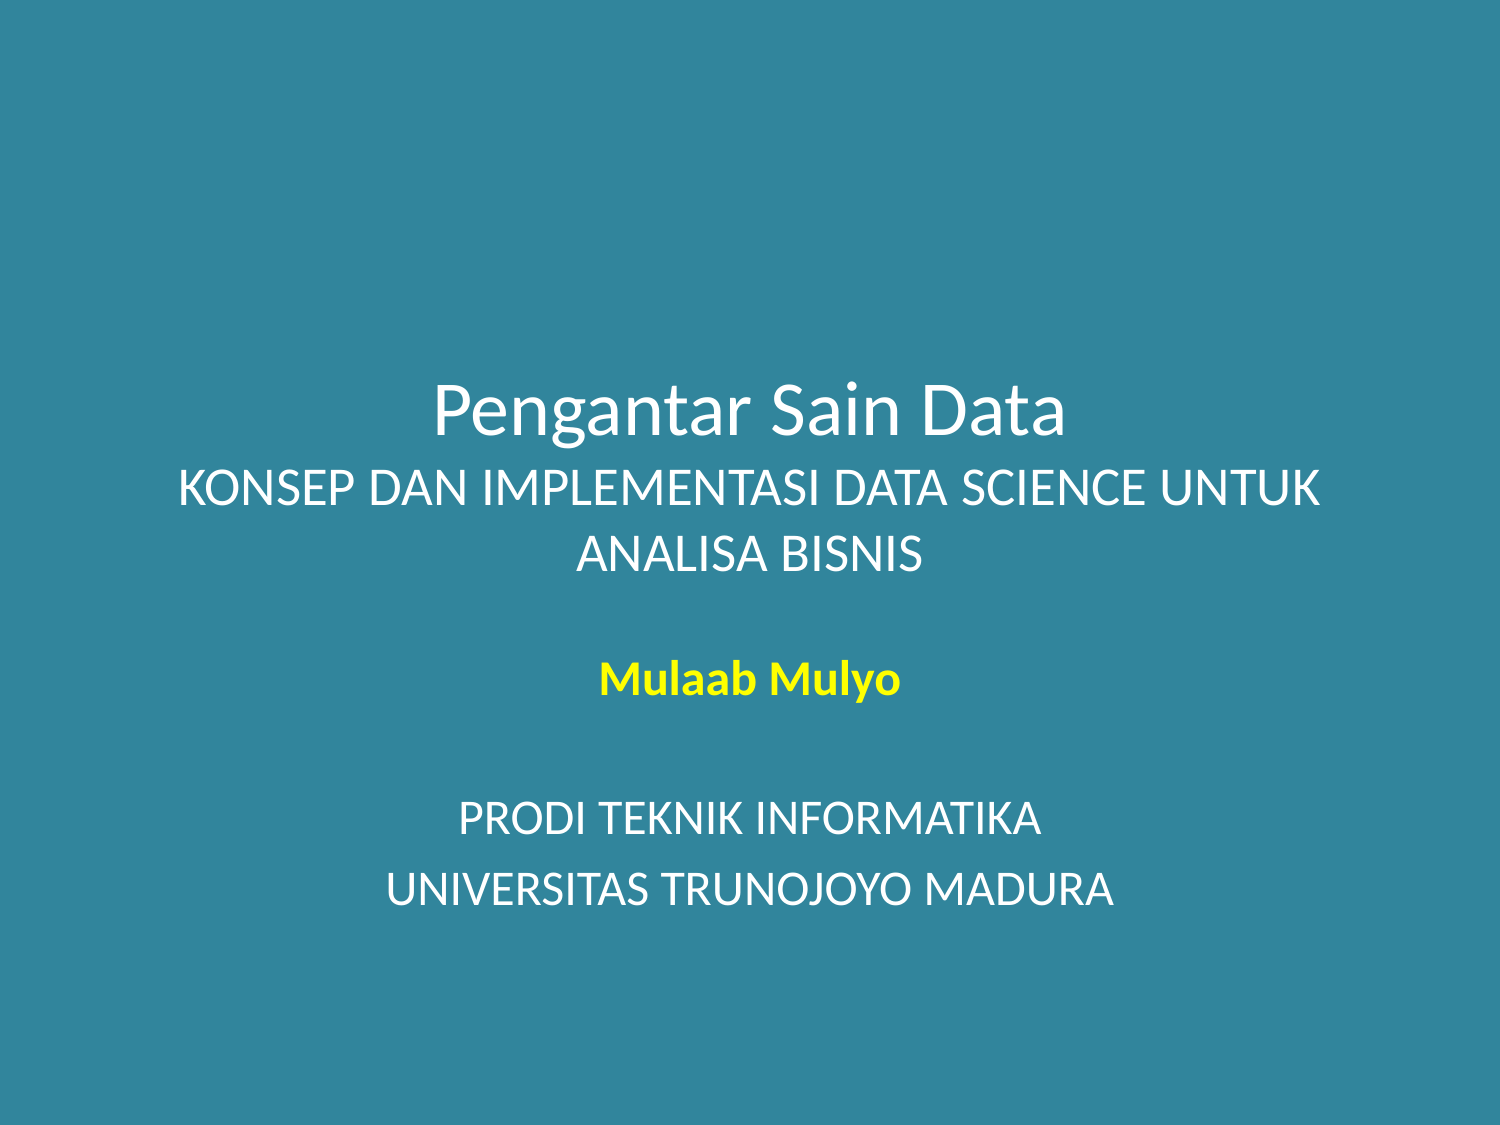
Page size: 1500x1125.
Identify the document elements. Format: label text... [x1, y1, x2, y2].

title Pengantar Sain Data KONSEP DAN IMPLEMENTASI DATA SCIENCE UNTUK ANALISA BISNIS [112, 349, 1388, 591]
subtitle Mulaab Mulyo PRODI TEKNIK INFORMATIKA UNIVERSITAS TRUNOJOYO MADURA [225, 637, 1275, 925]
